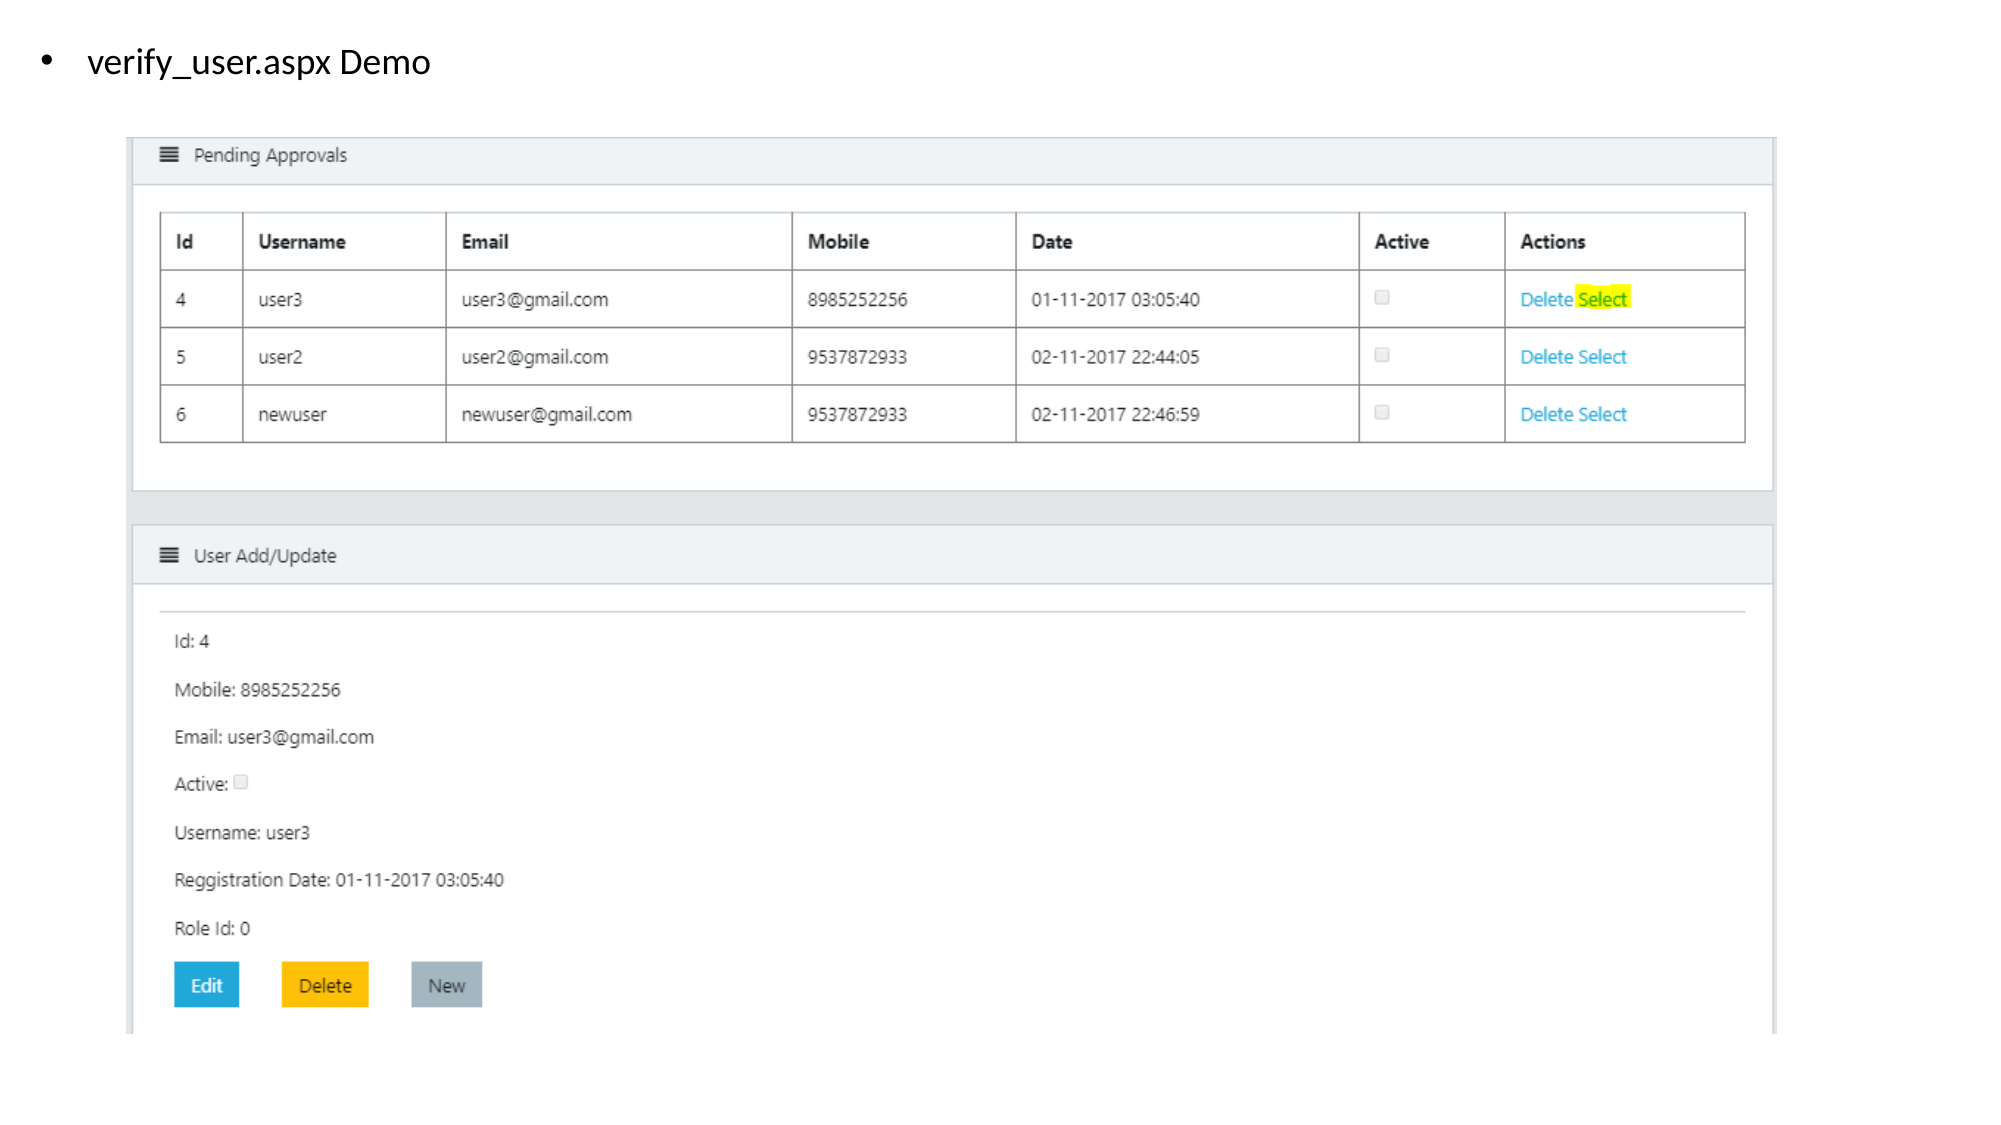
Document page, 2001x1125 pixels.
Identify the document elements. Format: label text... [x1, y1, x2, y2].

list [126, 137, 1777, 1034]
text_box verify_user.aspx Demo [25, 29, 513, 90]
